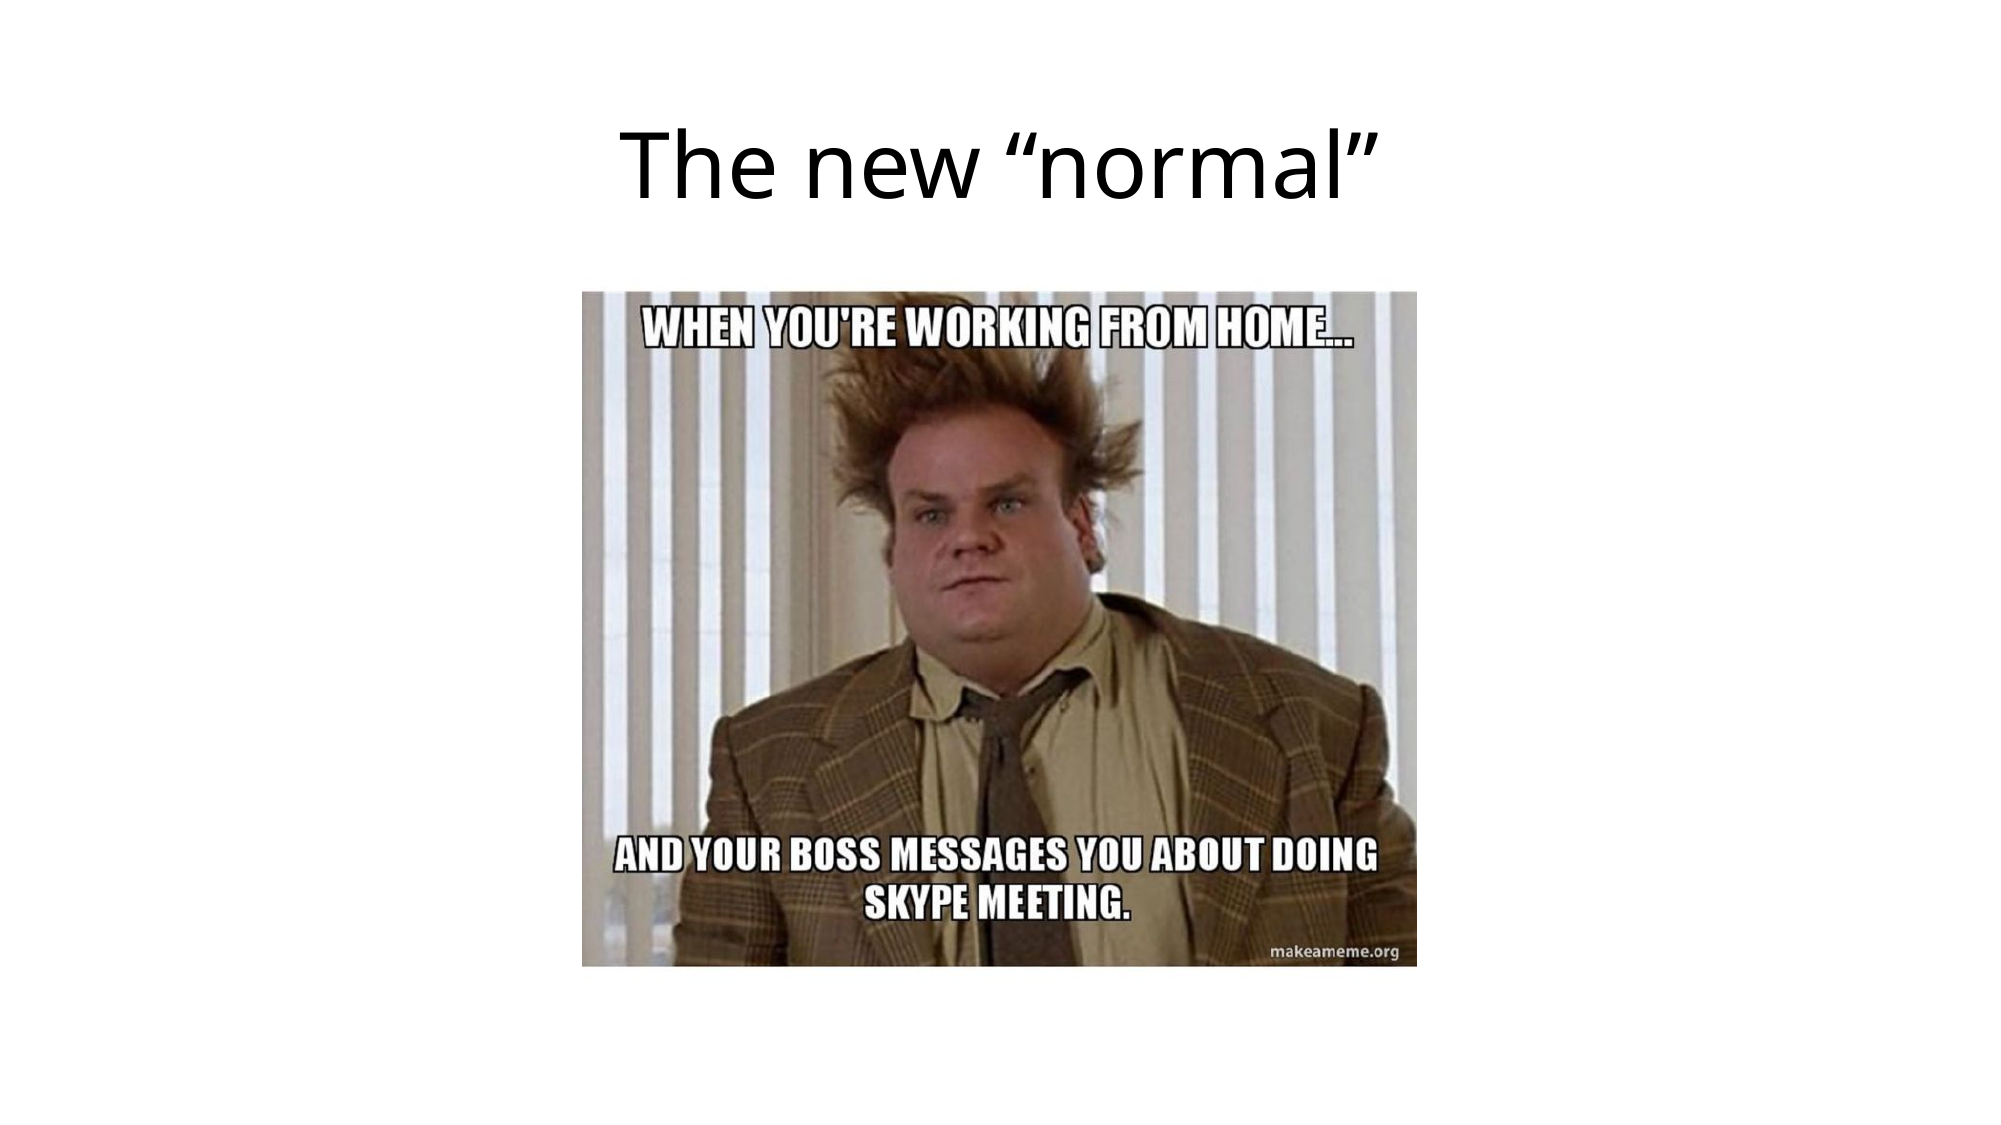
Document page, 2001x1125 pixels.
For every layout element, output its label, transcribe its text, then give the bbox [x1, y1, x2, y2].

title The new “normal” [137, 59, 1863, 278]
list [582, 216, 1417, 1051]
